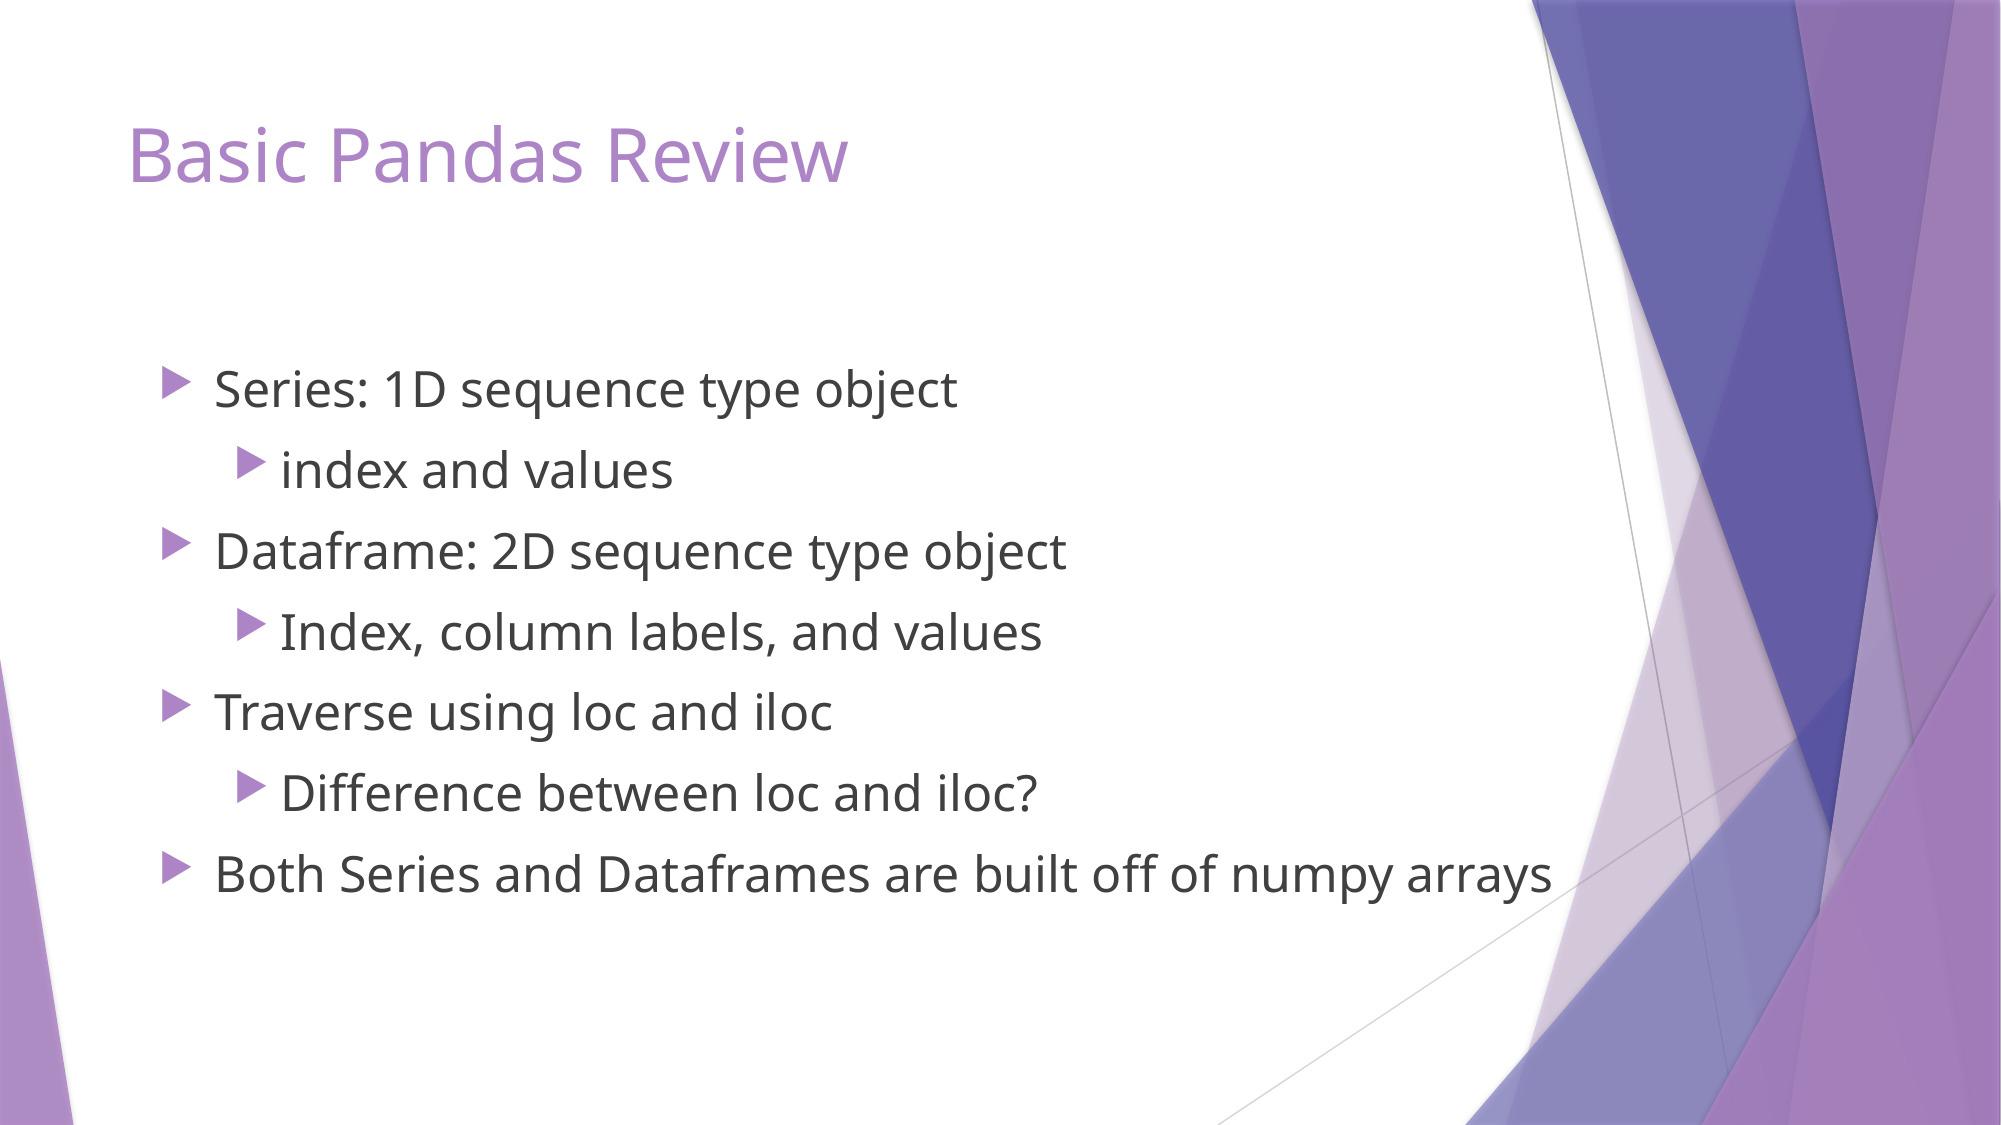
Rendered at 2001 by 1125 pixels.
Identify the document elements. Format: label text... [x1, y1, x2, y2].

list Series: 1D sequence type object index and values Dataframe: 2D sequence type object Index, column labels, and values Traverse using loc and iloc Difference between loc and iloc? Both Series and Dataframes are built off of numpy arrays [143, 264, 1612, 953]
title Basic Pandas Review [111, 99, 1522, 317]
